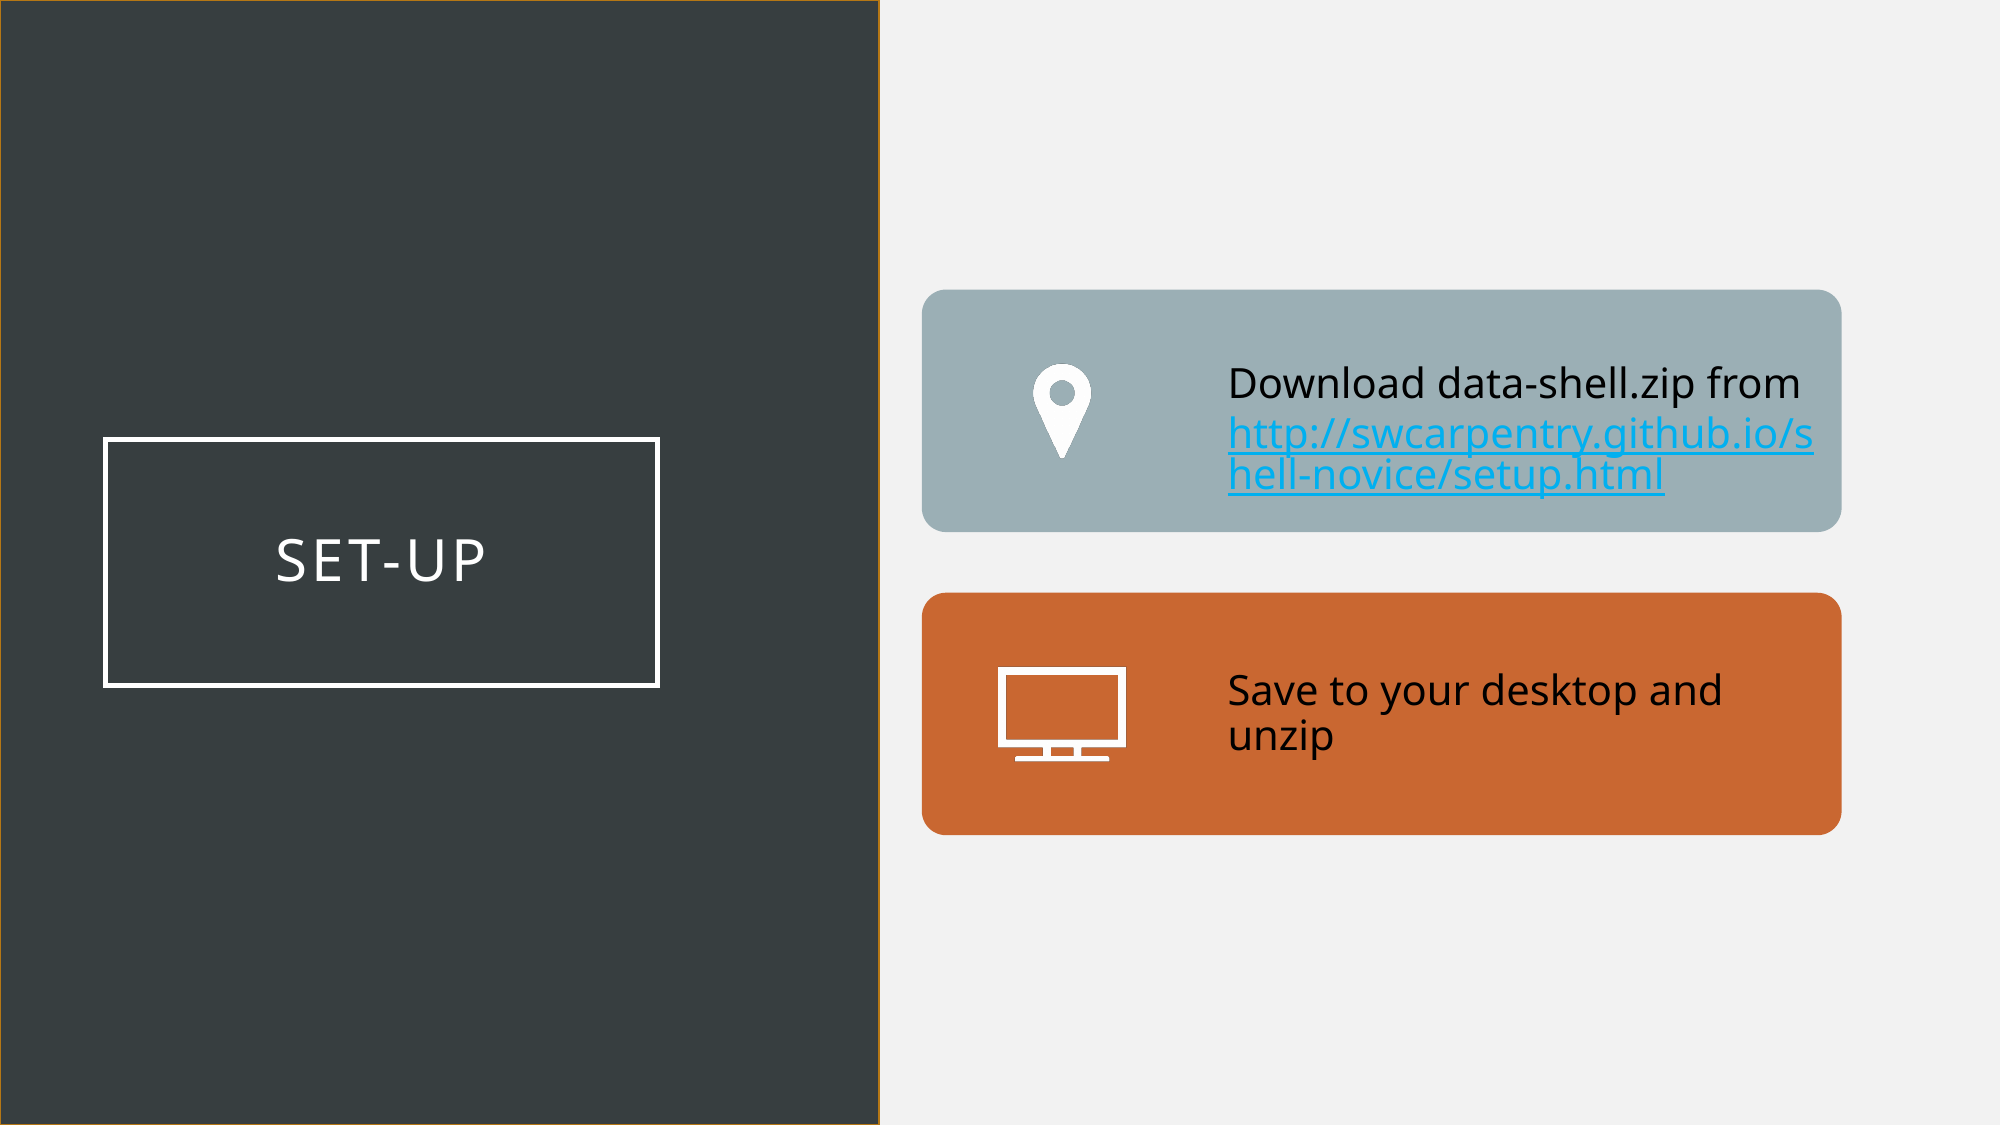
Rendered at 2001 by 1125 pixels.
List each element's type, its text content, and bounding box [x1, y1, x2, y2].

title Set-up [103, 437, 660, 688]
text_box [0, 0, 880, 1125]
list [921, 158, 1842, 967]
